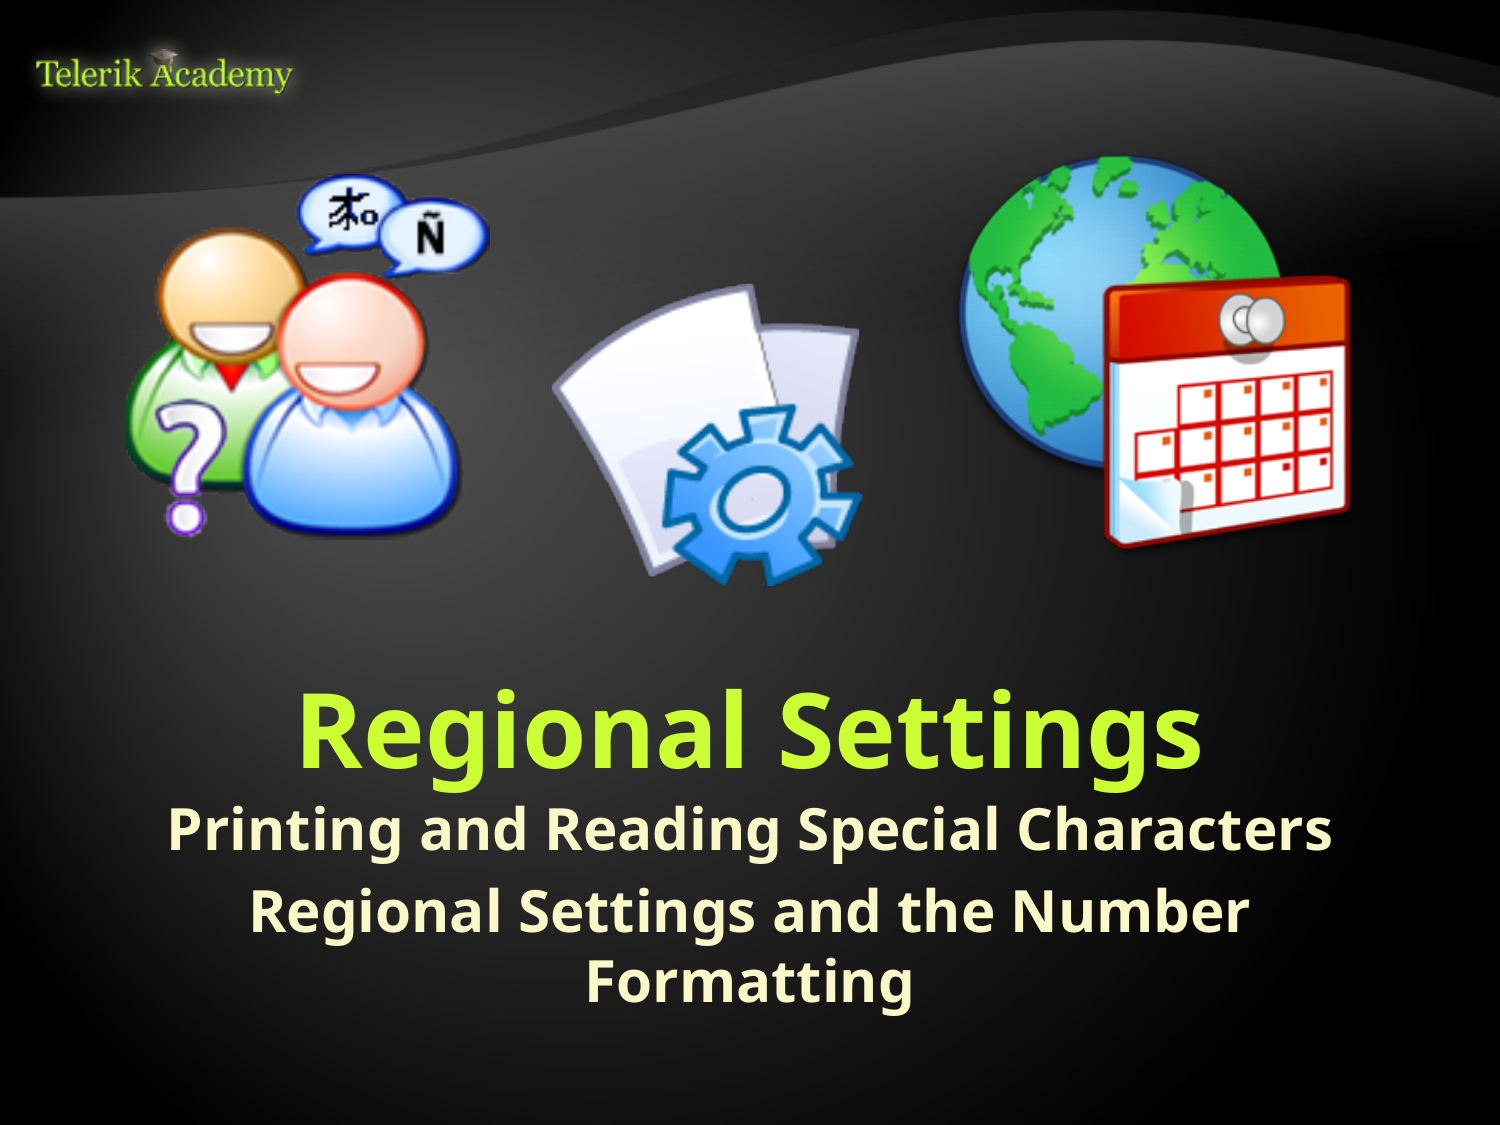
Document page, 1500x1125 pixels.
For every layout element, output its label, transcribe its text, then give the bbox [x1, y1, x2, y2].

picture [0, 0, 1500, 1125]
subtitle Printing and Reading Special Characters Regional Settings and the Number Formatting [99, 819, 1400, 988]
title Regional Settings [99, 675, 1400, 788]
